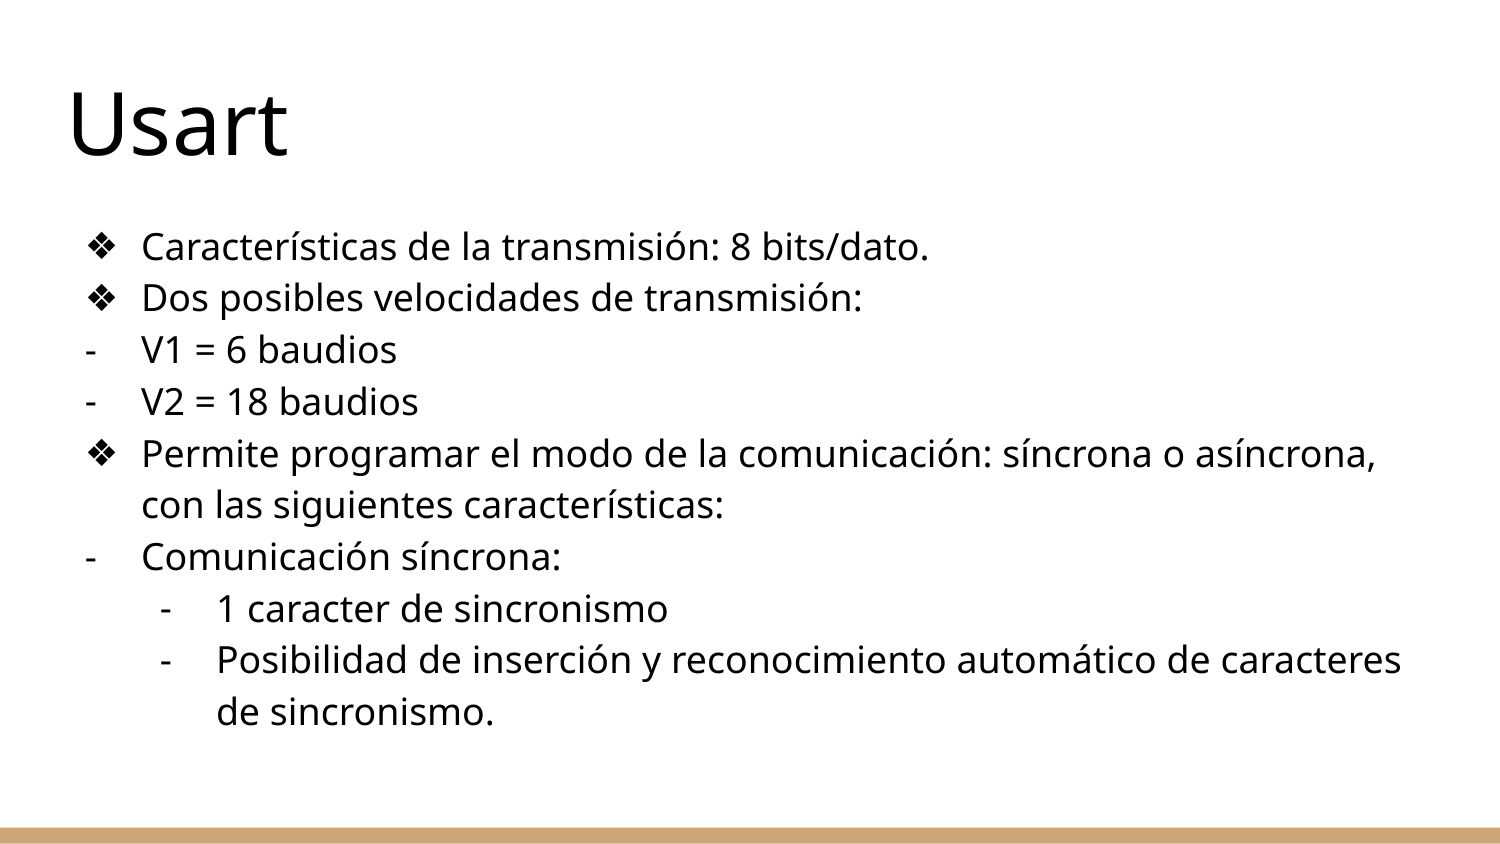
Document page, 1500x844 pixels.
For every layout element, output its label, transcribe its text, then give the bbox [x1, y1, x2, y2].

list Características de la transmisión: 8 bits/dato. Dos posibles velocidades de transmisión: V1 = 6 baudios V2 = 18 baudios Permite programar el modo de la comunicación: síncrona o asíncrona, con las siguientes características: Comunicación síncrona: 1 caracter de sincronismo Posibilidad de inserción y reconocimiento automático de caracteres de sincronismo. [51, 200, 1449, 752]
title Usart [51, 51, 1449, 189]
